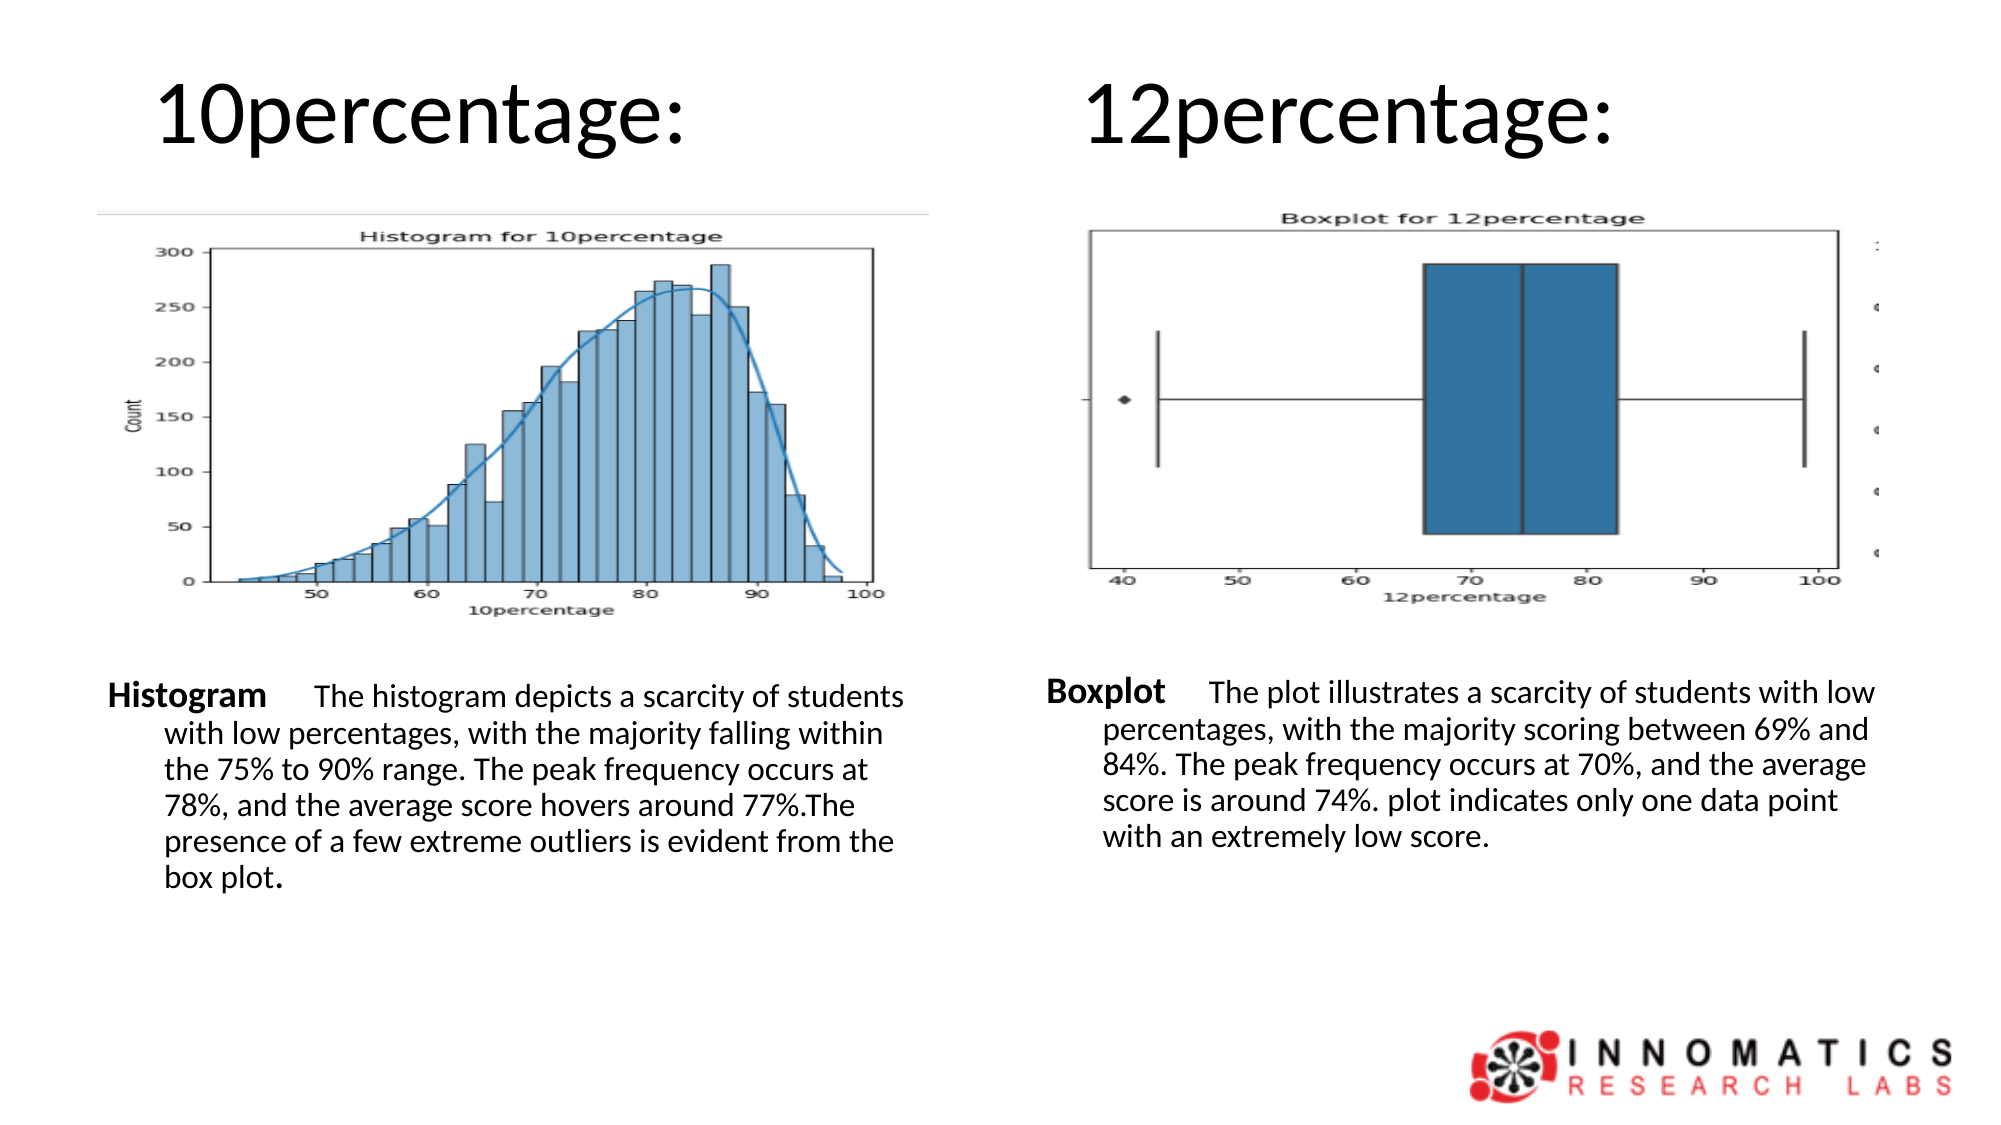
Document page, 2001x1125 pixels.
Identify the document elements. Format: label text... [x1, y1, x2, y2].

list Boxplot The plot illustrates a scarcity of students with low percentages, with the majority scoring between 69% and 84%. The peak frequency occurs at 70%, and the average score is around 74%. plot indicates only one data point with an extremely low score. [1012, 597, 1903, 1016]
picture [1445, 1014, 1975, 1125]
picture [1058, 198, 1880, 610]
picture [97, 210, 930, 622]
title 10percentage: 12percentage: [137, 59, 1863, 278]
list Histogram The histogram depicts a scarcity of students with low percentages, with the majority falling within the 75% to 90% range. The peak frequency occurs at 78%, and the average score hovers around 77%.The presence of a few extreme outliers is evident from the box plot. [74, 667, 921, 992]
